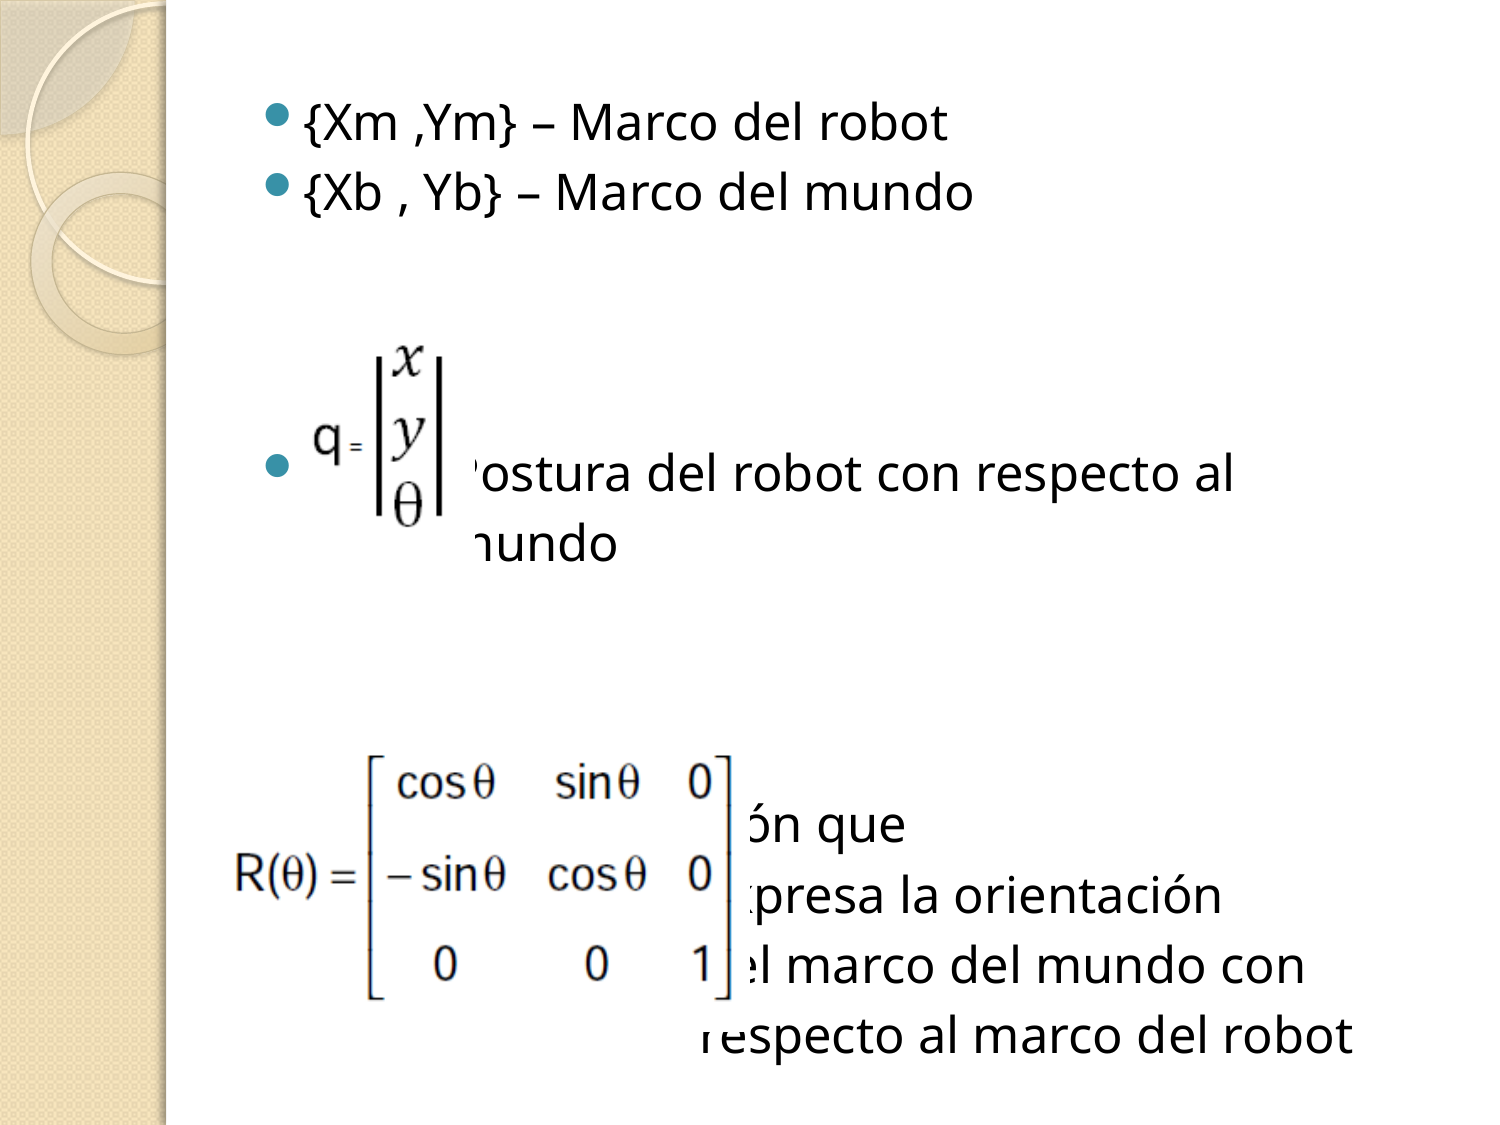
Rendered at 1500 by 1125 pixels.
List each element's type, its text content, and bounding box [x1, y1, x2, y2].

picture [304, 327, 475, 567]
picture [210, 726, 751, 1032]
list {Xm ,Ym} – Marco del robot {Xb , Yb} – Marco del mundo Postura del robot con respecto al mundo Matriz de rotación que expresa la orientación del marco del mundo con respecto al marco del robot [235, 82, 1466, 1079]
